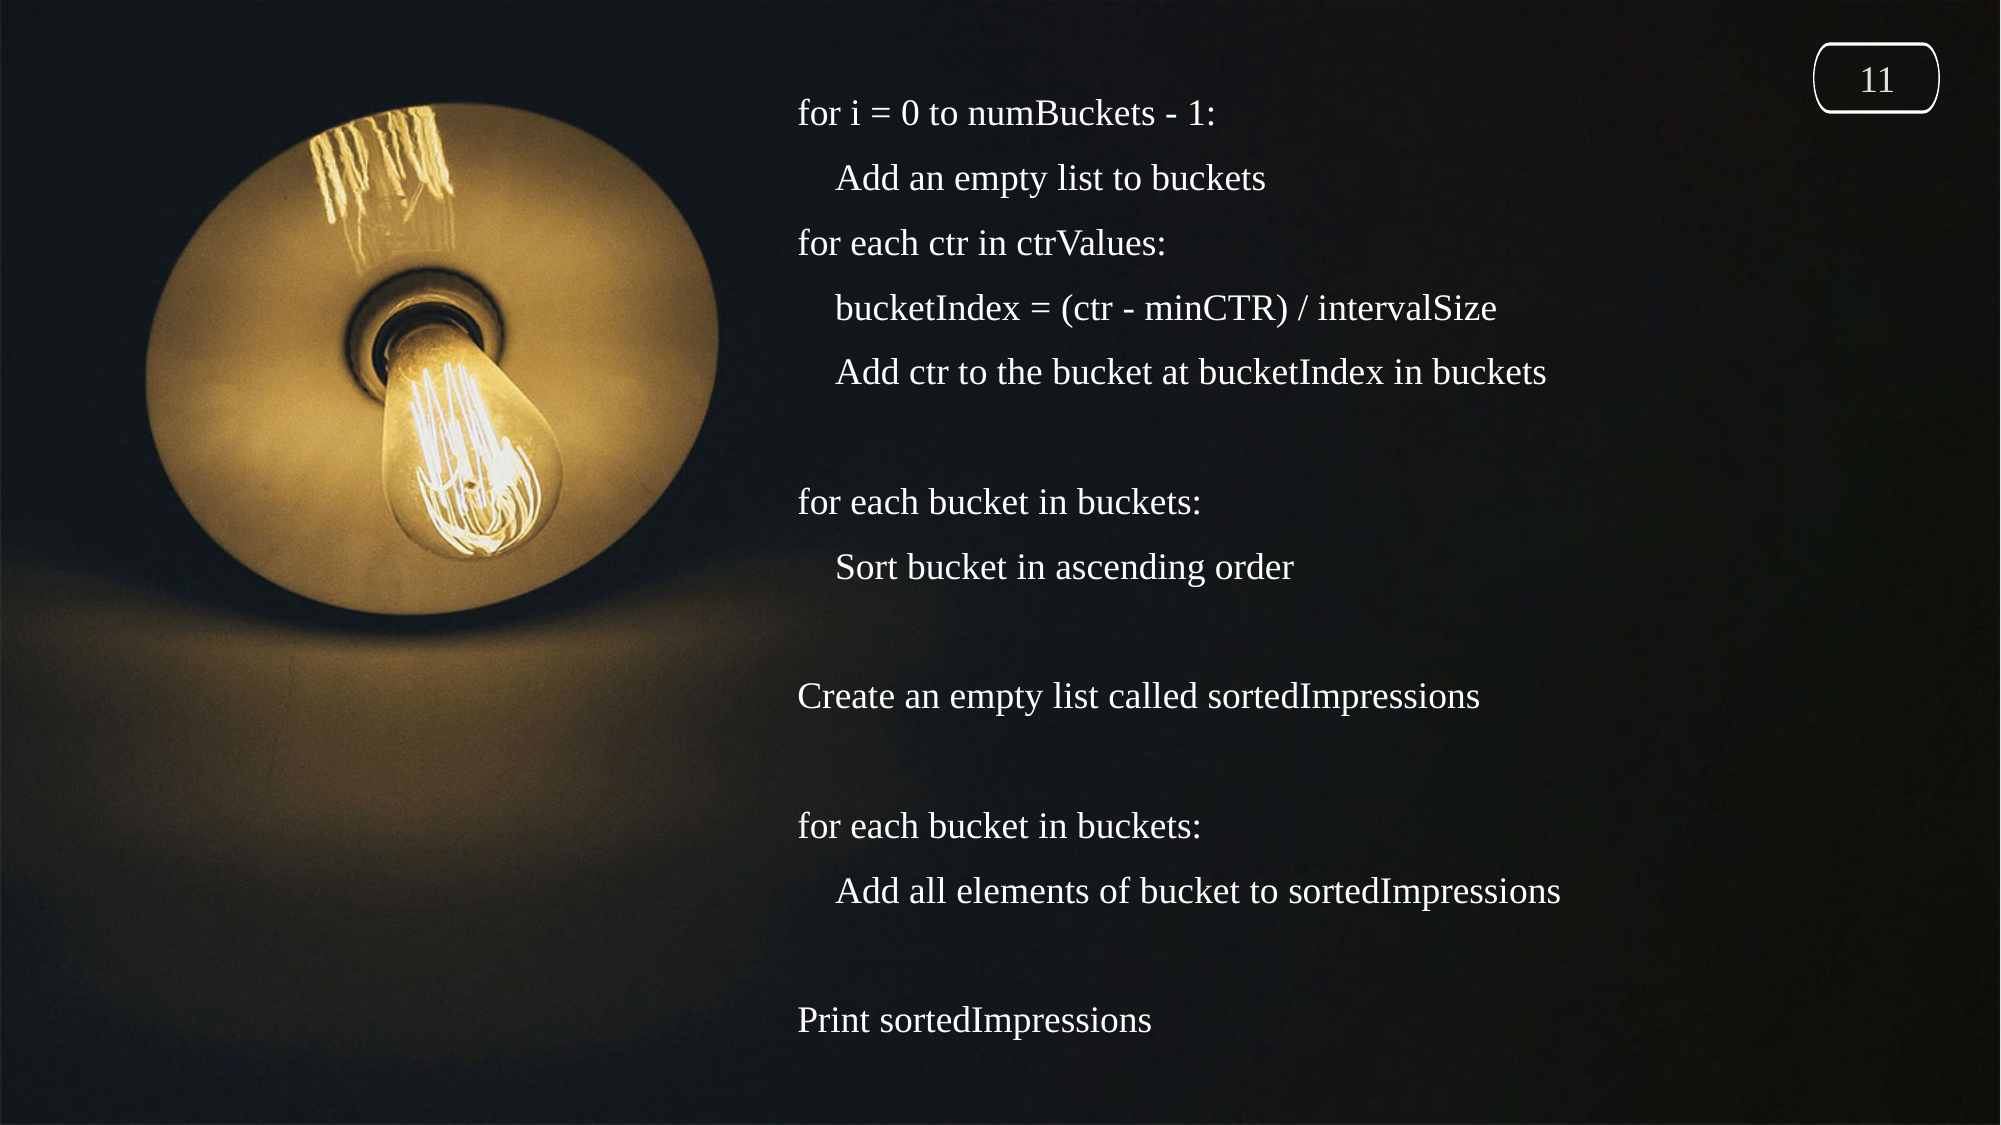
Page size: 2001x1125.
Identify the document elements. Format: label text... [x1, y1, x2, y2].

picture [0, 0, 2001, 1125]
text_box 11 [1813, 42, 1940, 114]
text_box for i = 0 to numBuckets - 1: Add an empty list to buckets for each ctr in ctrValues: bucketIndex = (ctr - minCTR) / intervalSize Add ctr to the bucket at bucketIndex in buckets for each bucket in buckets: Sort bucket in ascending order Create an empty list called sortedImpressions for each bucket in buckets: Add all elements of bucket to sortedImpressions Print sortedImpressions [782, 77, 1867, 1113]
